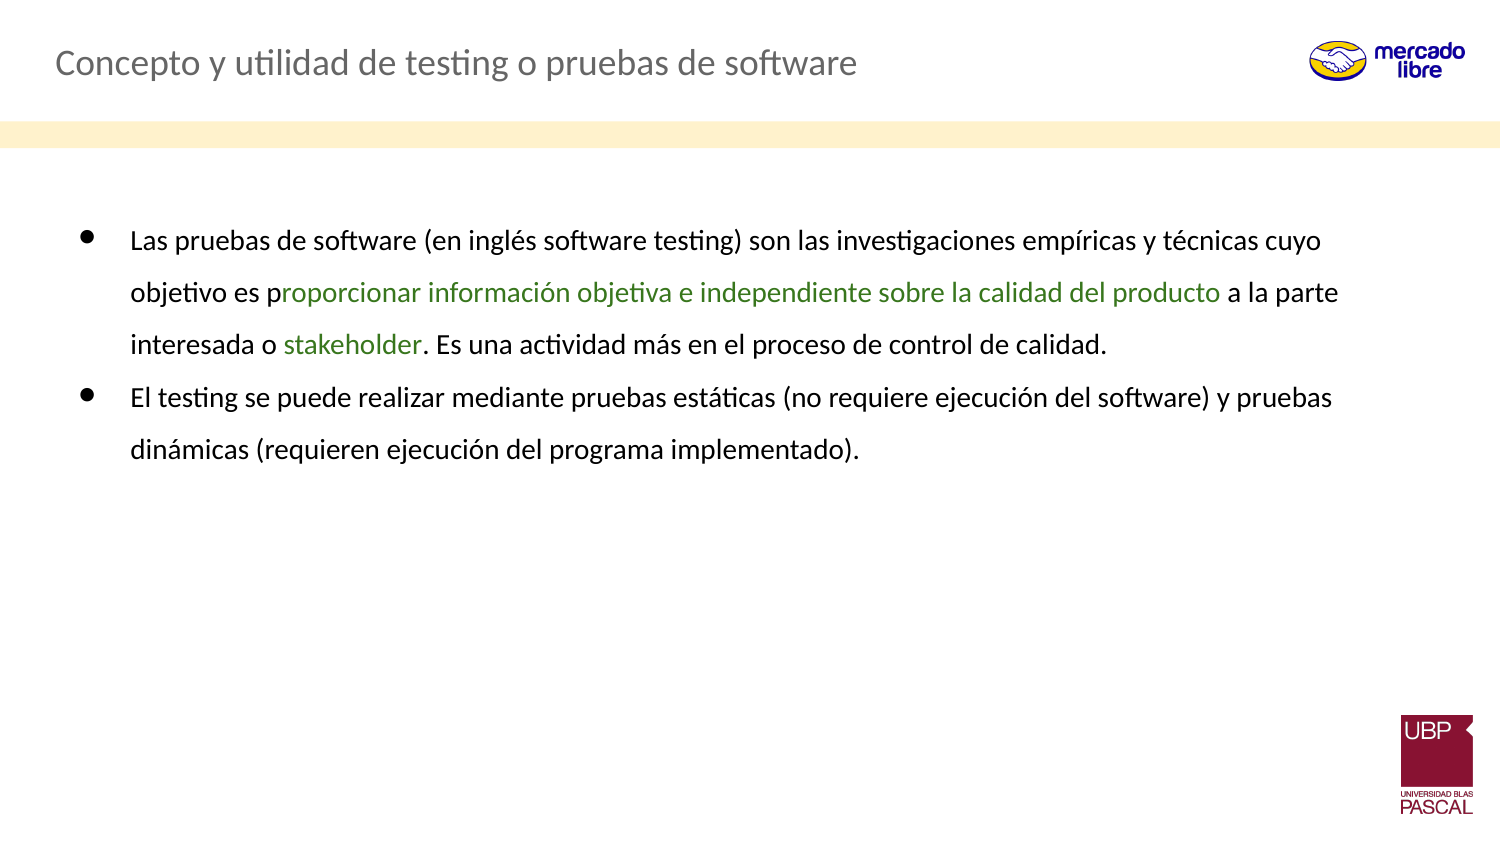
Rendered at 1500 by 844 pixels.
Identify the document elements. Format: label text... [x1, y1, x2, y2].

picture [1400, 715, 1473, 814]
picture [1300, 11, 1473, 110]
text_box Las pruebas de software (en inglés software testing) son las investigaciones empíricas y técnicas cuyo objetivo es proporcionar información objetiva e independiente sobre la calidad del producto a la parte interesada o stakeholder. Es una actividad más en el proceso de control de calidad. El testing se puede realizar mediante pruebas estáticas (no requiere ejecución del software) y pruebas dinámicas (requieren ejecución del programa implementado). [40, 188, 1381, 774]
text_box Concepto y utilidad de testing o pruebas de software [40, 0, 1107, 122]
text_box [0, 121, 1500, 149]
